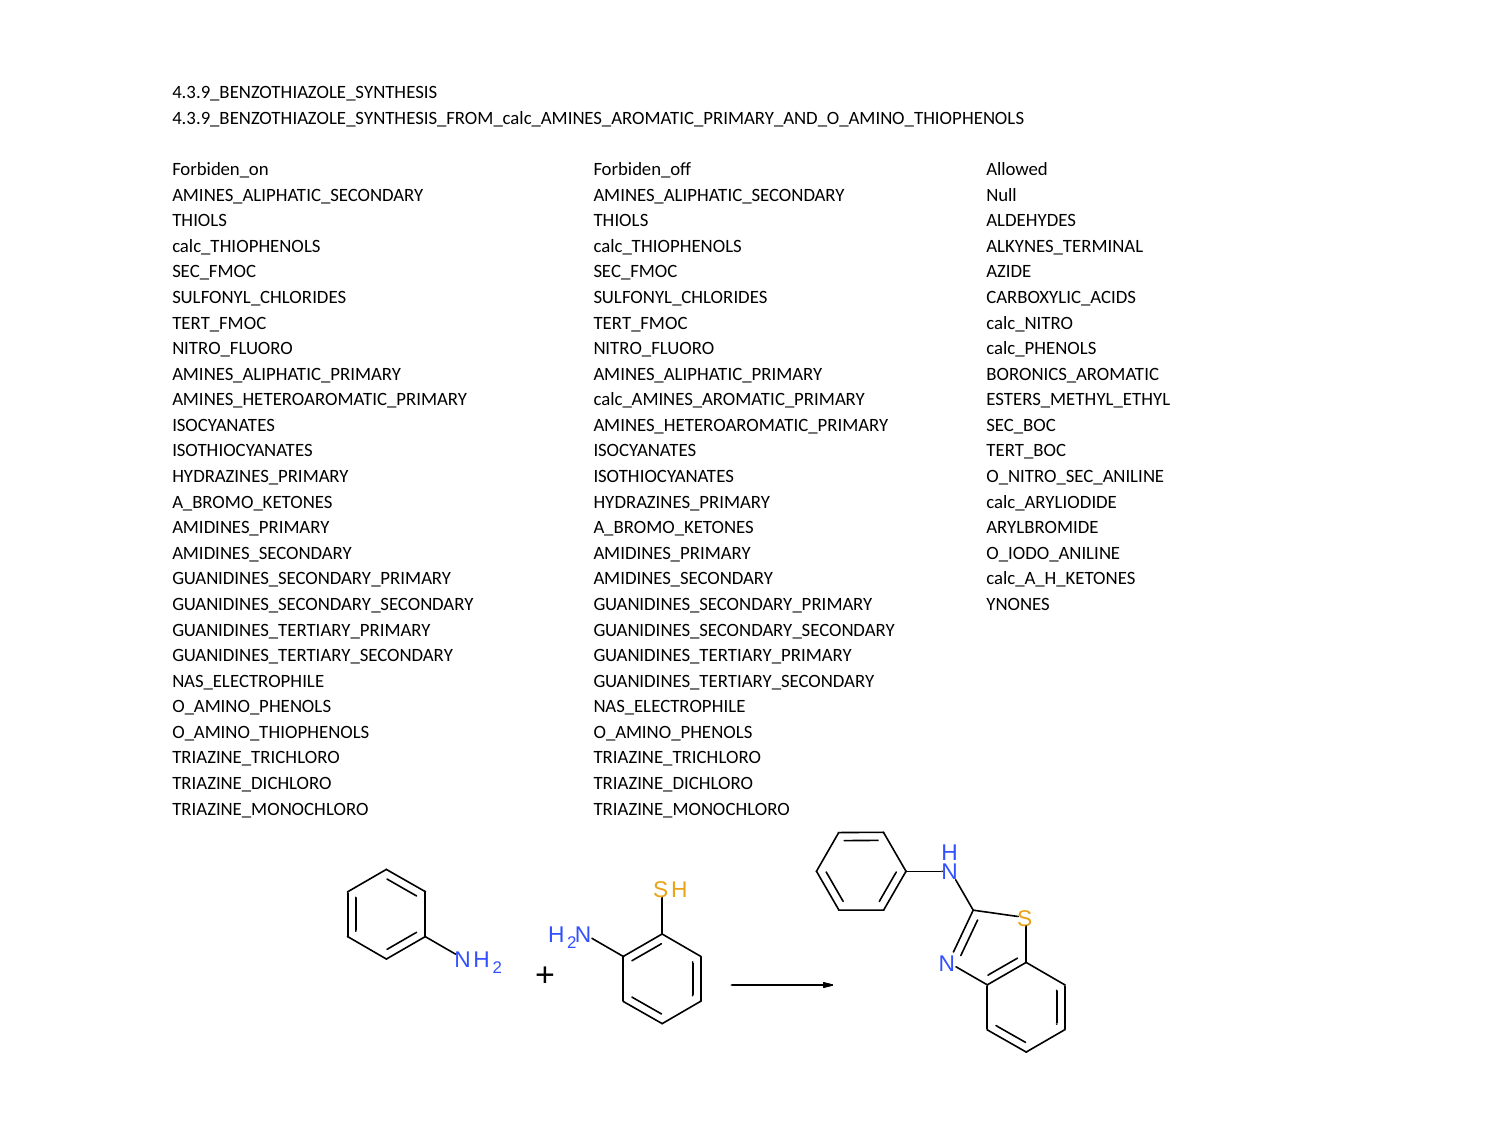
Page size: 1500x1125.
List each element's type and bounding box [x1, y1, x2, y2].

text_box [326, 811, 1085, 1072]
table_header [171, 78, 1316, 104]
table_cell [171, 104, 1316, 820]
